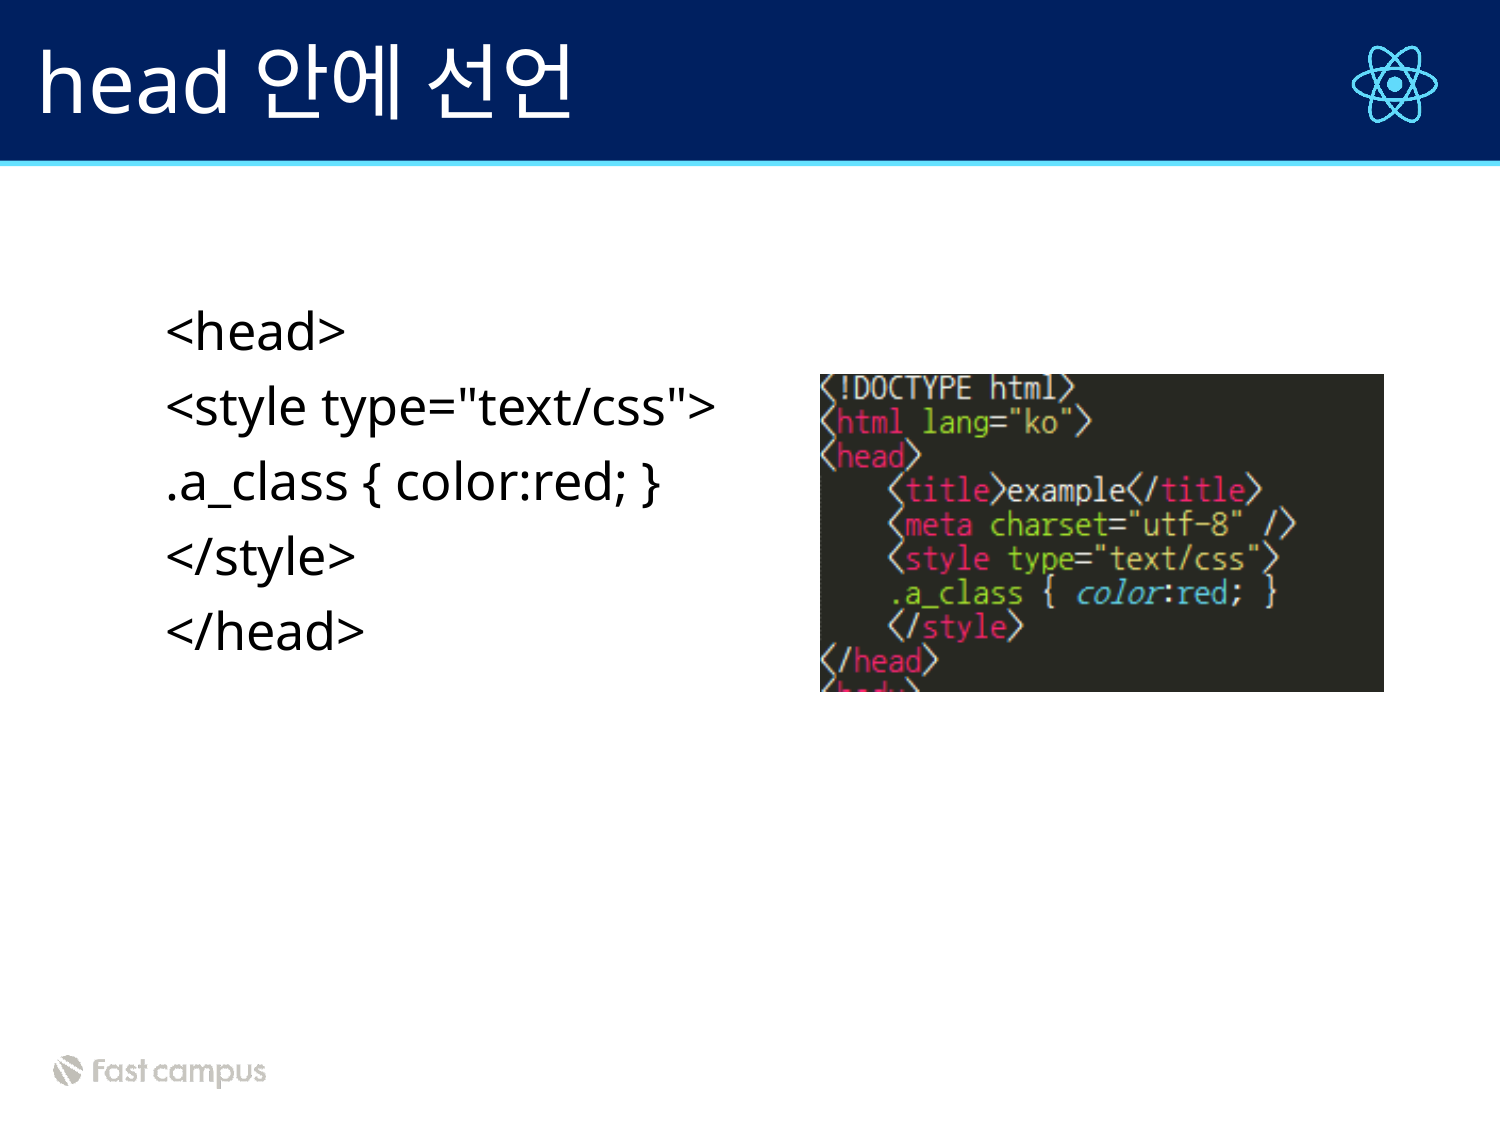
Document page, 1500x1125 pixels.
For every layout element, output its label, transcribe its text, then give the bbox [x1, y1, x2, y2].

picture [820, 374, 1384, 692]
picture [1380, 36, 1444, 135]
picture [53, 1046, 266, 1094]
title head안에 선언 [28, 0, 1380, 175]
list <head> <style type="text/css"> .a_class { color:red; } </style> </head> [157, 290, 1343, 953]
